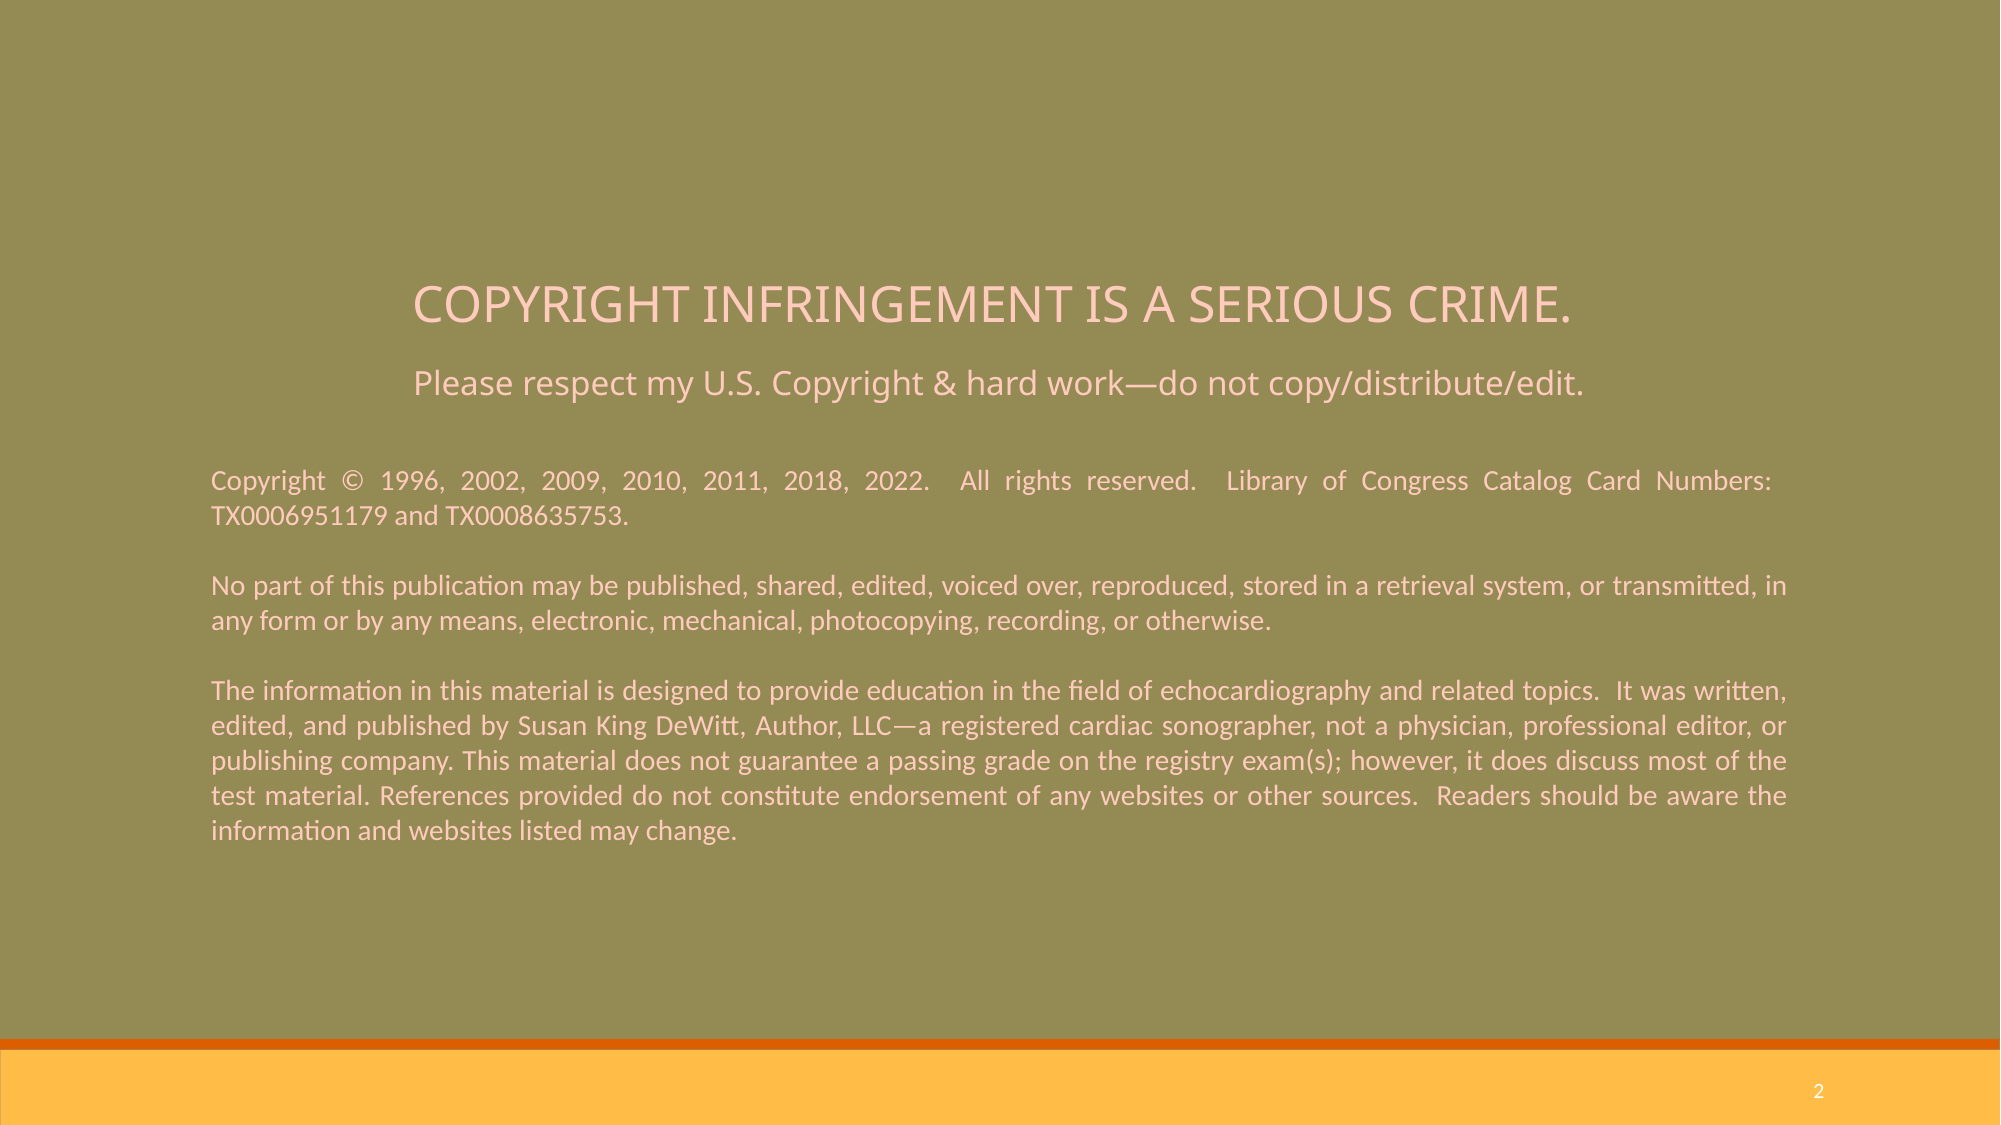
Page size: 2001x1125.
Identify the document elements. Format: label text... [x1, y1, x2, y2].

slide_number 2 [1624, 1059, 1840, 1120]
text_box COPYRIGHT INFRINGEMENT IS A SERIOUS CRIME. Please respect my U.S. Copyright & hard work—do not copy/distribute/edit. Copyright © 1996, 2002, 2009, 2010, 2011, 2018, 2022. All rights reserved. Library of Congress Catalog Card Numbers: TX0006951179 and TX0008635753. No part of this publication may be published, shared, edited, voiced over, reproduced, stored in a retrieval system, or transmitted, in any form or by any means, electronic, mechanical, photocopying, recording, or otherwise. The information in this material is designed to provide education in the field of echocardiography and related topics. It was written, edited, and published by Susan King DeWitt, Author, LLC—a registered cardiac sonographer, not a physician, professional editor, or publishing company. This material does not guarantee a passing grade on the registry exam(s); however, it does discuss most of the test material. References provided do not constitute endorsement of any websites or other sources. Readers should be aware the information and websites listed may change. [196, 264, 1804, 854]
